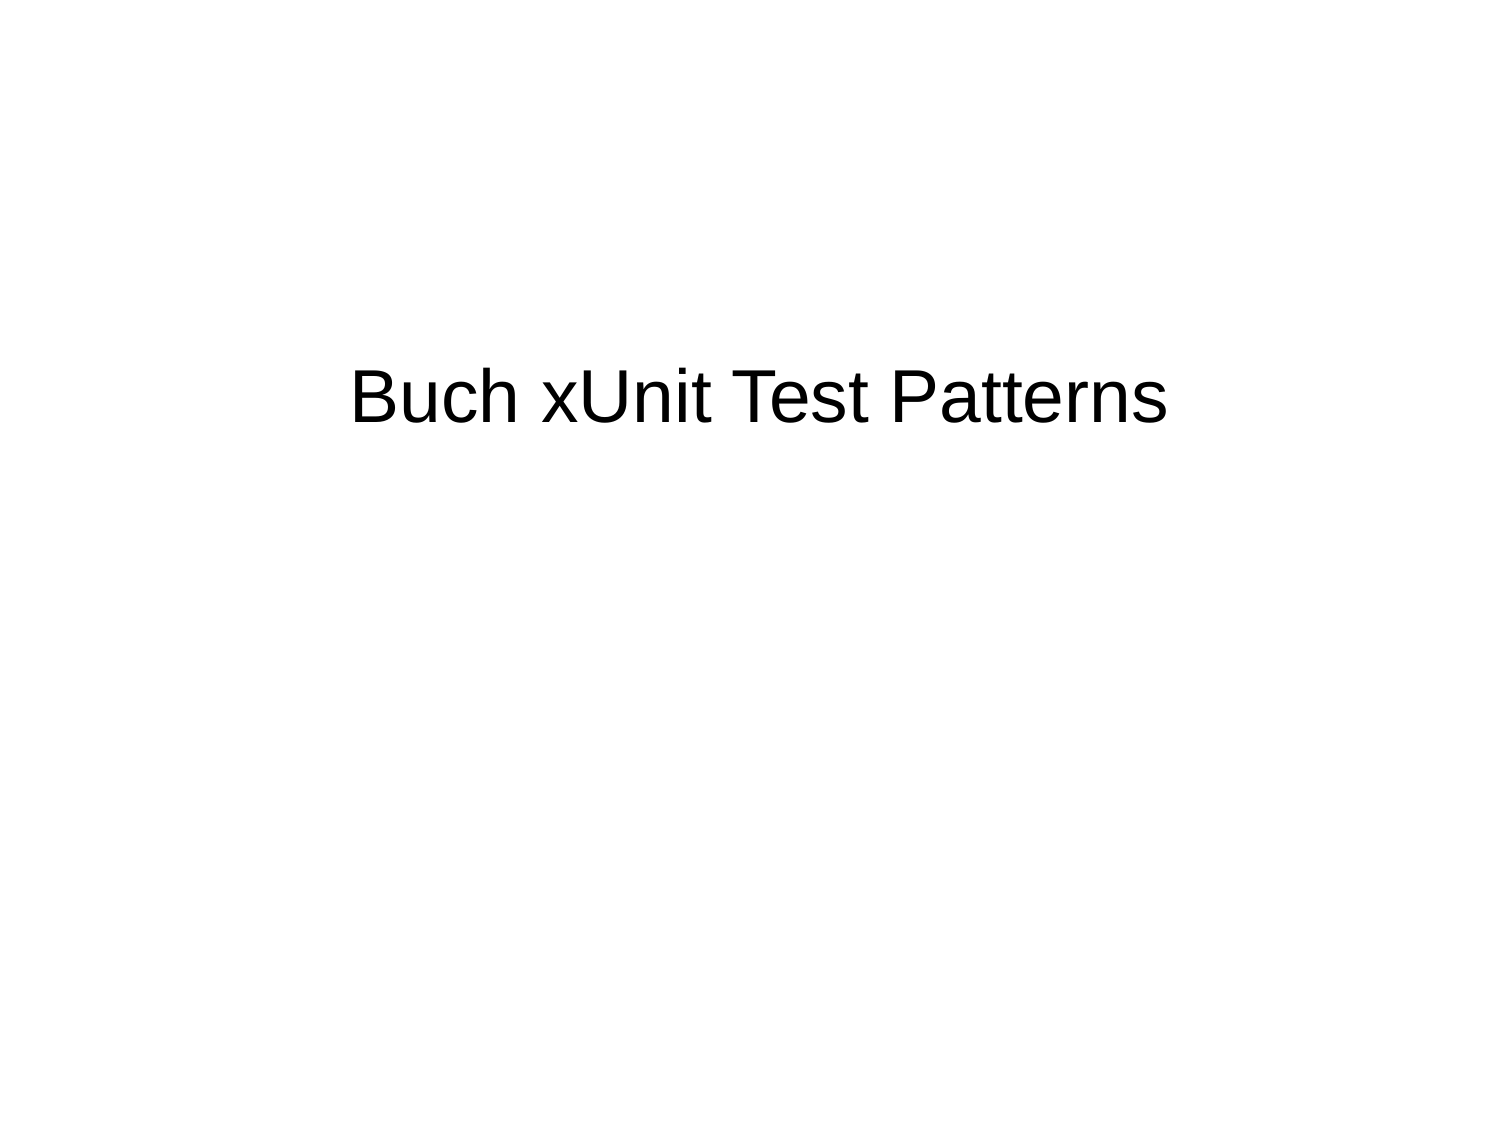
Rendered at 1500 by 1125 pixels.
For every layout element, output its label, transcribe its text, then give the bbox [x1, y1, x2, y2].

list Buch xUnit Test Patterns [40, 347, 1479, 776]
